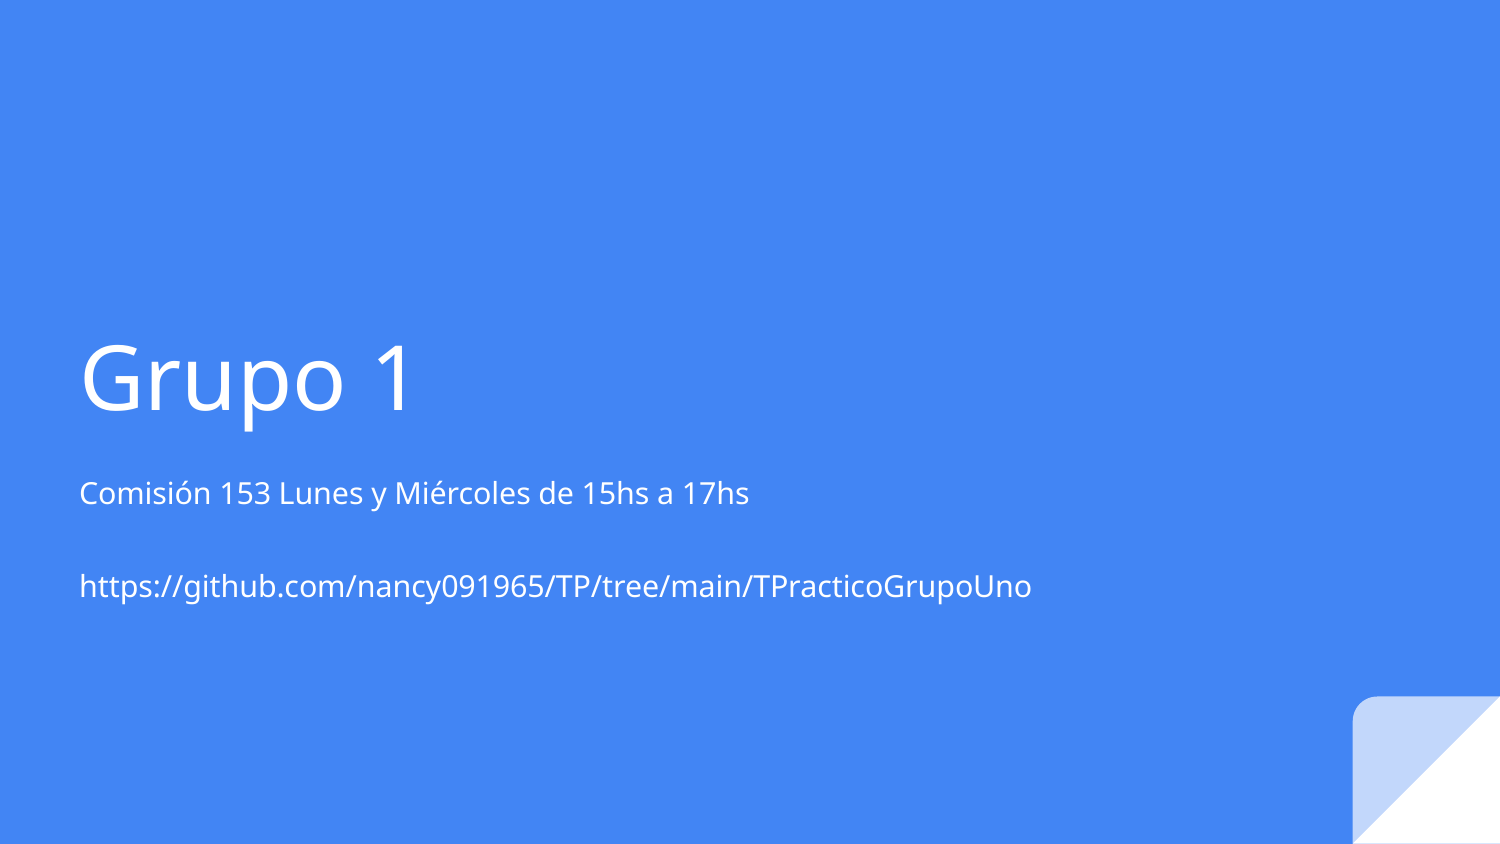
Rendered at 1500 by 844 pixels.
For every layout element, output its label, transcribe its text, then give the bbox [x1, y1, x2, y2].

subtitle Comisión 153 Lunes y Miércoles de 15hs a 17hs [64, 457, 1413, 529]
subtitle https://github.com/nancy091965/TP/tree/main/TPracticoGrupoUno [64, 549, 1413, 621]
title Grupo 1 [64, 298, 1413, 452]
